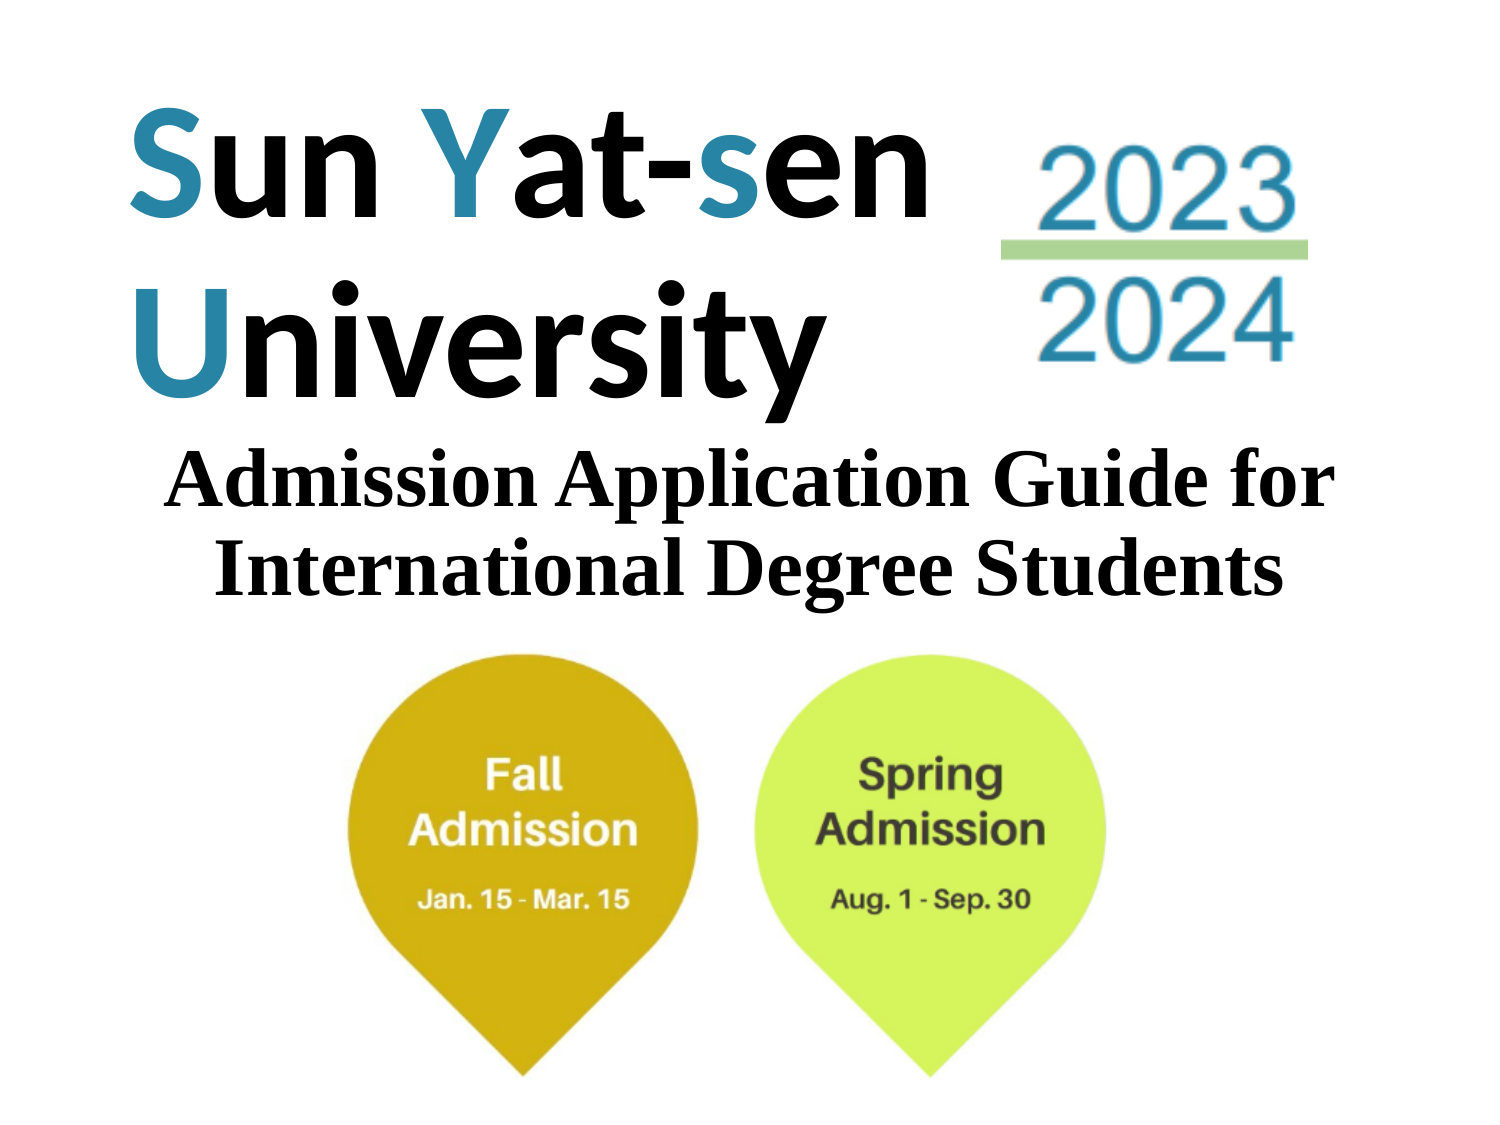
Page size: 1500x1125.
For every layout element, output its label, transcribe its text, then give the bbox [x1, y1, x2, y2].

subtitle Admission Application Guide for International Degree Students [0, 426, 1500, 699]
picture [292, 626, 1207, 1117]
title Sun Yat-sen University [112, 49, 1388, 426]
picture [1001, 119, 1308, 372]
